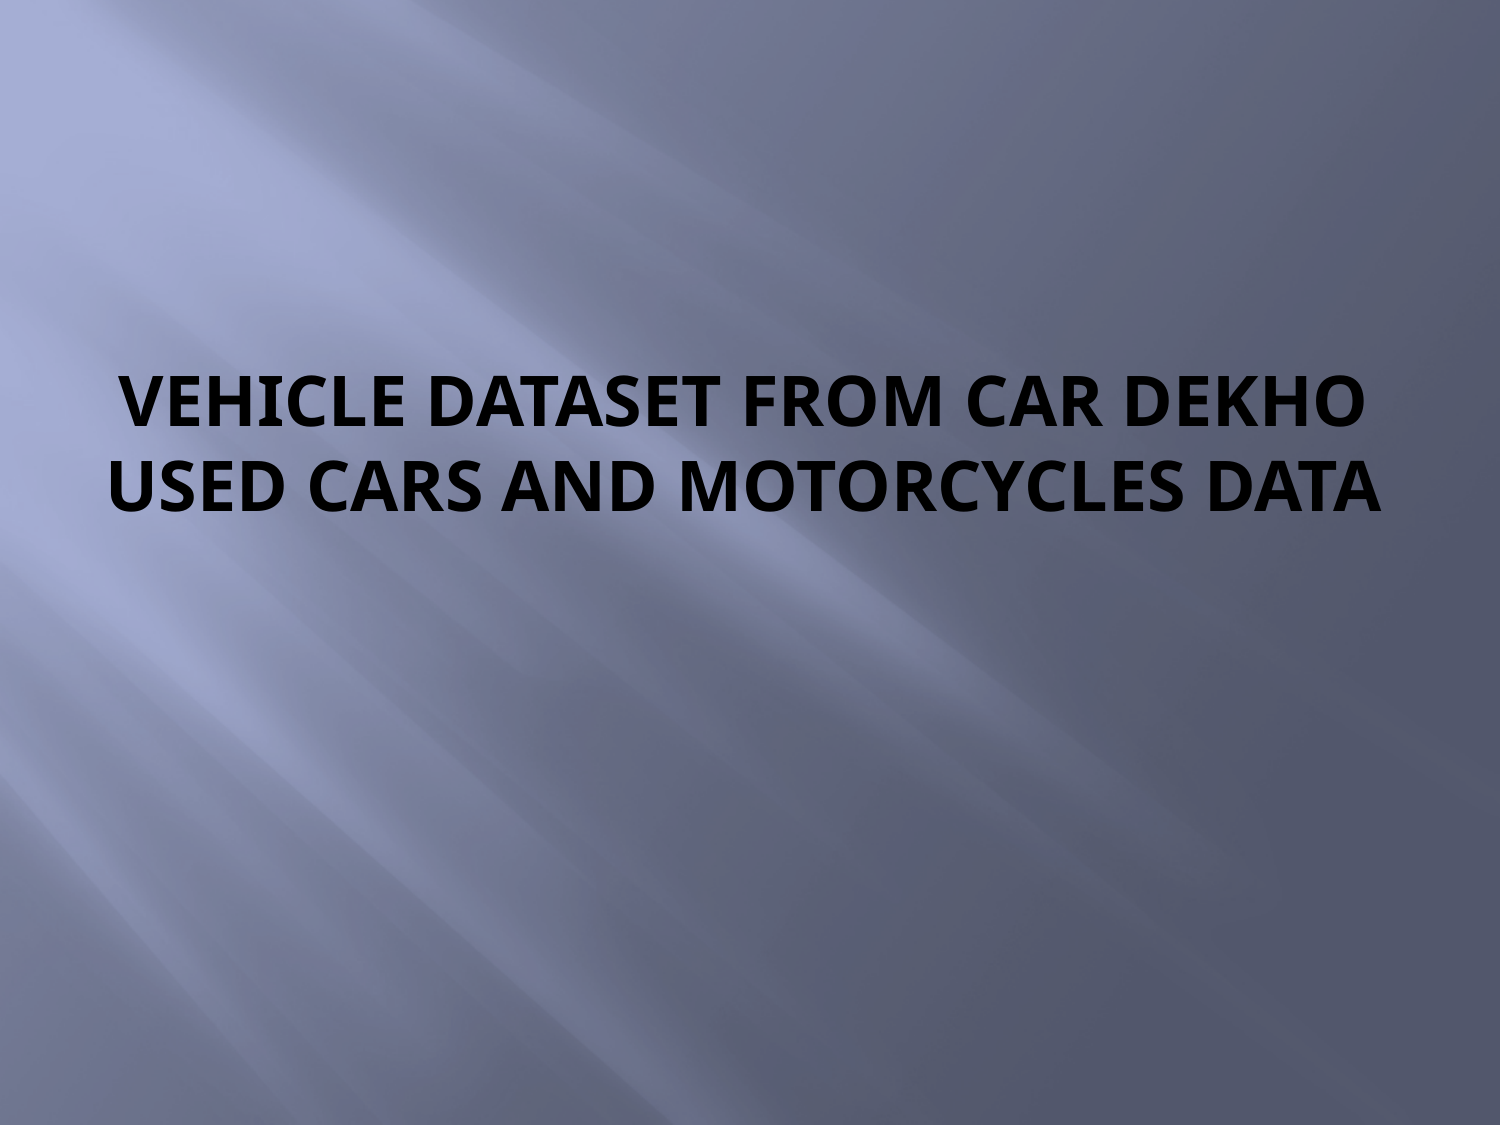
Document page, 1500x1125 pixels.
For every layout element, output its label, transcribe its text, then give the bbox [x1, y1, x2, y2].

title Vehicle dataset from car dekho Used Cars and motorcycles data [69, 224, 1420, 525]
